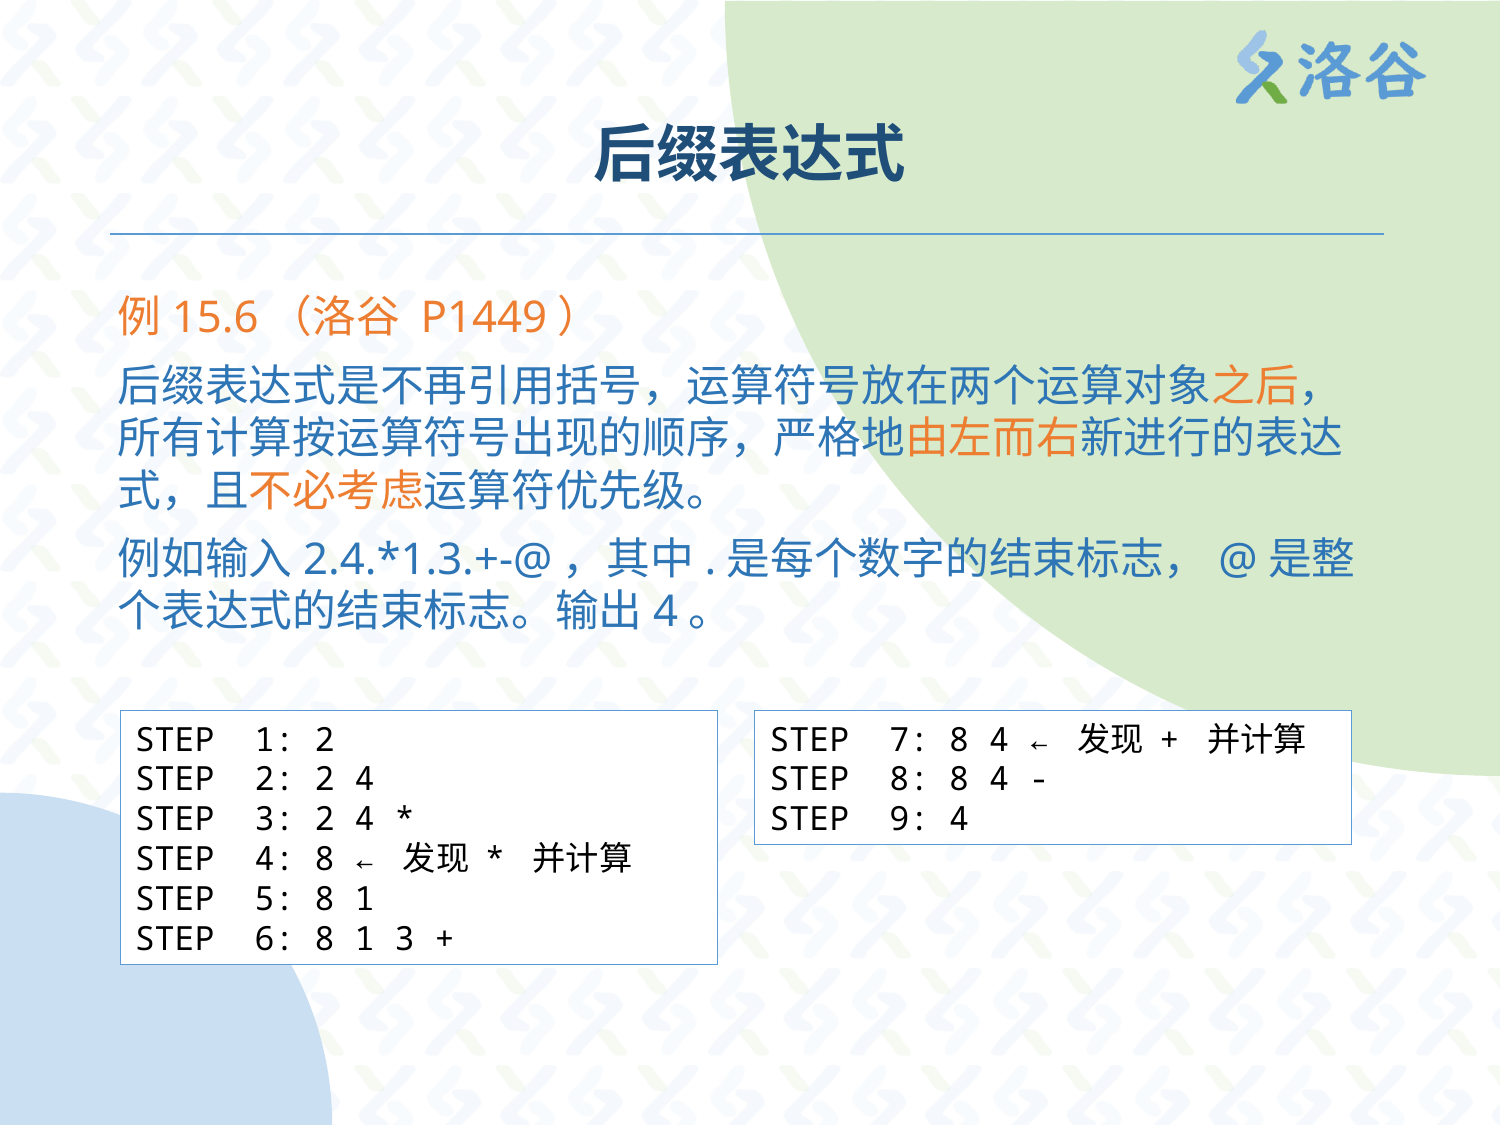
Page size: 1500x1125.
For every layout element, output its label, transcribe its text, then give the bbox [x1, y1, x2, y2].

list 例15.6（洛谷 P1449） 后缀表达式是不再引用括号，运算符号放在两个运算对象之后，所有计算按运算符号出现的顺序，严格地由左而右新进行的表达式，且不必考虑运算符优先级。 例如输入2.4.*1.3.+-@，其中.是每个数字的结束标志，@是整个表达式的结束标志。输出4。 [102, 281, 1397, 1016]
title 后缀表达式 [102, 77, 1397, 198]
text_box STEP 1: 2 STEP 2: 2 4 STEP 3: 2 4 * STEP 4: 8 ← 发现 * 并计算 STEP 5: 8 1 STEP 6: 8 1 3 + [120, 710, 718, 965]
picture [1235, 26, 1427, 108]
text_box STEP 7: 8 4 ← 发现 + 并计算 STEP 8: 8 4 - STEP 9: 4 [754, 710, 1352, 845]
